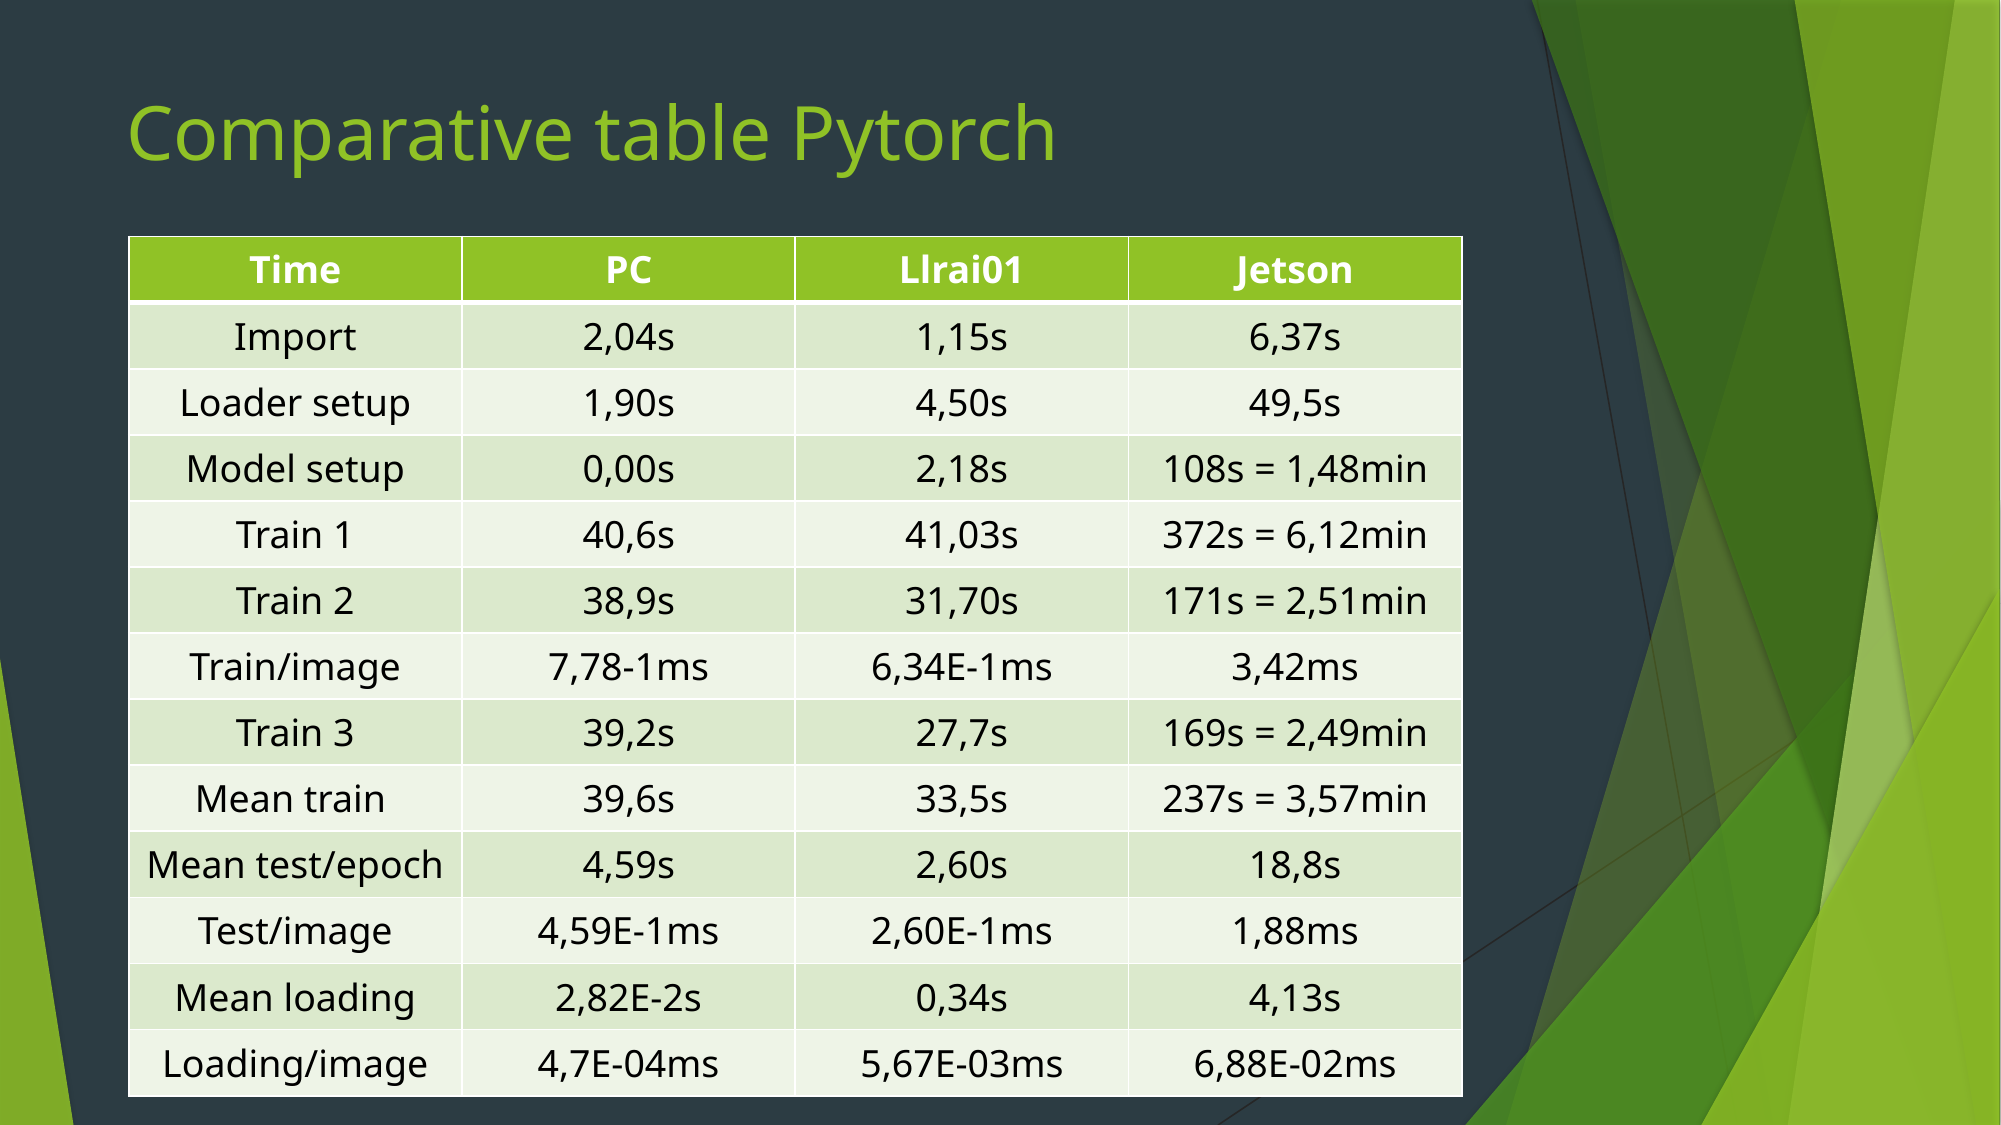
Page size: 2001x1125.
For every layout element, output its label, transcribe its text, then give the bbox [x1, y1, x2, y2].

table_header Time [130, 295, 461, 300]
table_cell 27,7s [796, 700, 1128, 764]
table_cell 108s = 1,48min [1129, 436, 1461, 500]
table_cell 1,88ms [1129, 898, 1461, 963]
table_cell 38,9s [463, 568, 794, 632]
table_cell 1,15s [796, 305, 1128, 368]
table_cell 31,70s [796, 568, 1128, 632]
table_cell 6,37s [1129, 305, 1461, 368]
table_cell 1,90s [463, 370, 794, 434]
table_cell 2,18s [796, 436, 1128, 500]
table_cell 6,34E-1ms [796, 634, 1128, 698]
table_cell Mean loading [130, 964, 461, 1029]
table_header Jetson [1129, 295, 1461, 300]
table_cell Train 1 [130, 502, 461, 566]
table_cell Import [130, 305, 461, 368]
table_cell 2,60E-1ms [796, 898, 1128, 963]
table_cell Model setup [130, 436, 461, 500]
table_cell 237s = 3,57min [1129, 766, 1461, 830]
table_header PC [463, 295, 794, 300]
table_cell 2,82E-2s [463, 964, 794, 1029]
table_cell Mean train [130, 766, 461, 830]
table_cell 41,03s [796, 502, 1128, 566]
table_cell 7,78-1ms [463, 634, 794, 698]
table_cell Train 2 [130, 568, 461, 632]
table_cell 39,2s [463, 700, 794, 764]
table_cell 2,60s [796, 832, 1128, 897]
table_cell Test/image [130, 898, 461, 963]
table_cell 4,50s [796, 370, 1128, 434]
table_cell 169s = 2,49min [1129, 700, 1461, 764]
table_cell 171s = 2,51min [1129, 568, 1461, 632]
table_cell 4,13s [1129, 964, 1461, 1029]
table_cell 0,34s [796, 964, 1128, 1029]
table_cell 0,00s [463, 436, 794, 500]
title Comparative table Pytorch [111, 78, 1522, 295]
table_cell 4,59s [463, 832, 794, 897]
table_cell 4,7E-04ms [463, 1030, 794, 1095]
table_cell 33,5s [796, 766, 1128, 830]
table_cell Train 3 [130, 700, 461, 764]
table_cell Train/image [130, 634, 461, 698]
table_cell 5,67E-03ms [796, 1030, 1128, 1095]
table_cell 372s = 6,12min [1129, 502, 1461, 566]
table_cell 4,59E-1ms [463, 898, 794, 963]
table_cell 40,6s [463, 502, 794, 566]
table_cell Mean test/epoch [130, 832, 461, 897]
table_cell 6,88E-02ms [1129, 1030, 1461, 1095]
table_header Llrai01 [796, 295, 1128, 300]
table_cell 49,5s [1129, 370, 1461, 434]
table_cell 18,8s [1129, 832, 1461, 897]
table_cell 3,42ms [1129, 634, 1461, 698]
table_cell 2,04s [463, 305, 794, 368]
table_cell Loading/image [130, 1030, 461, 1095]
table_cell 39,6s [463, 766, 794, 830]
table_cell Loader setup [130, 370, 461, 434]
